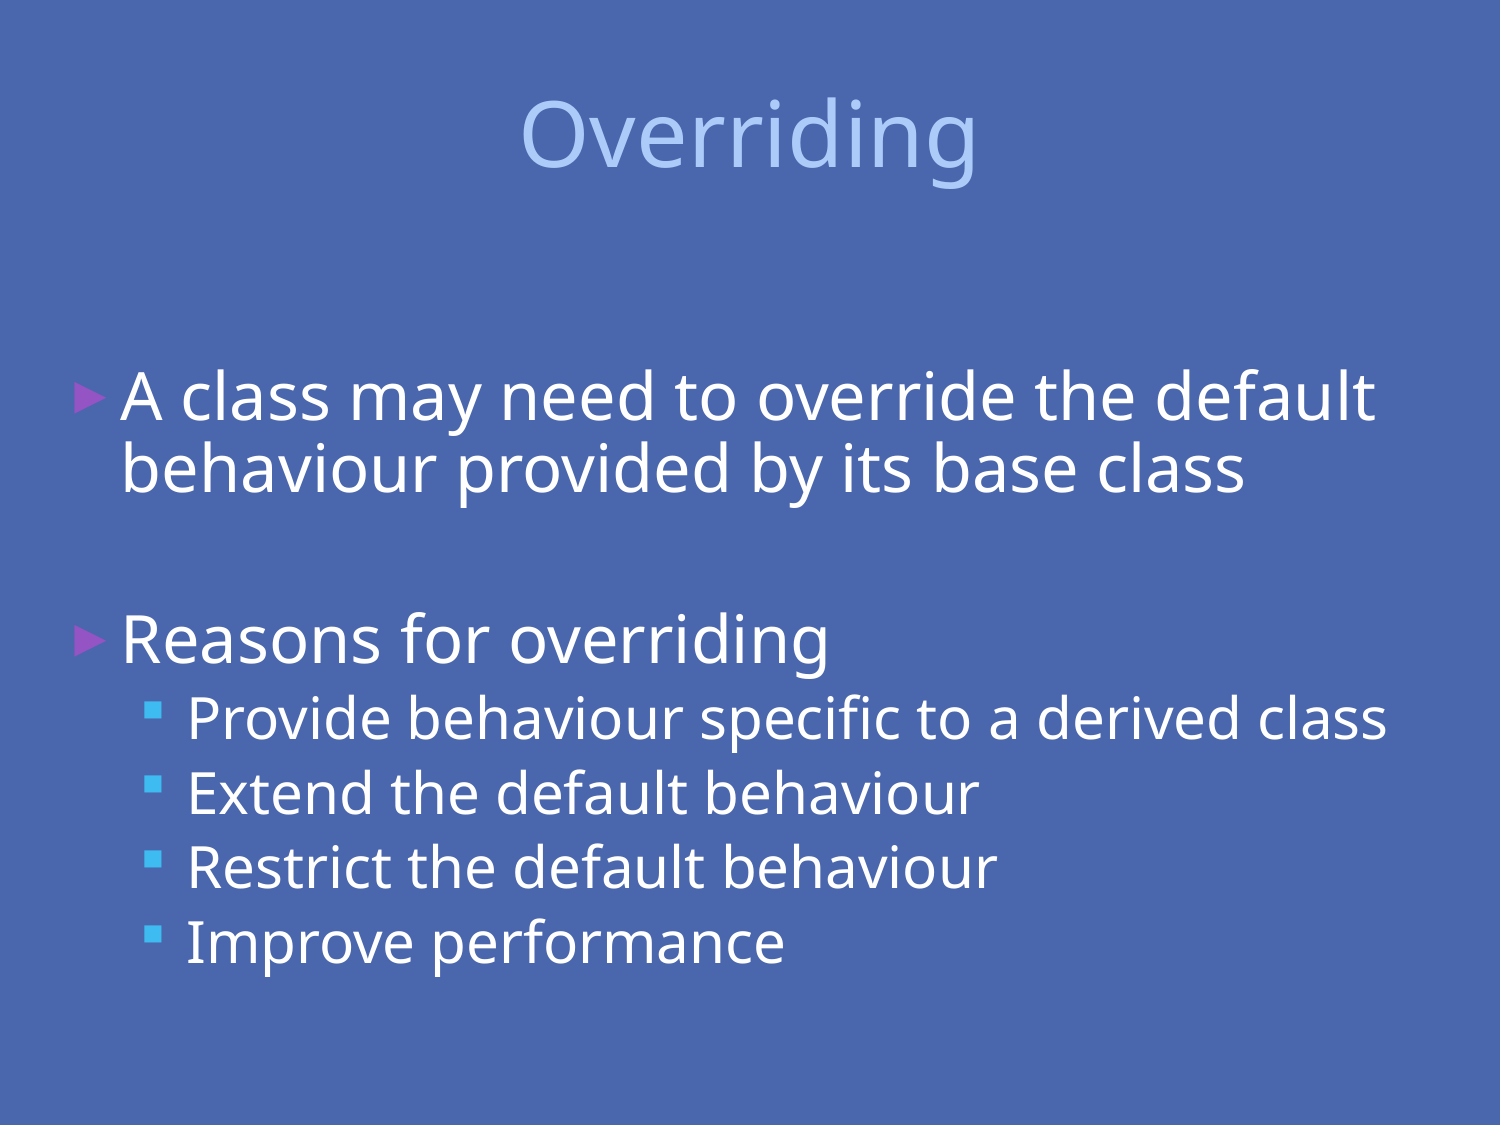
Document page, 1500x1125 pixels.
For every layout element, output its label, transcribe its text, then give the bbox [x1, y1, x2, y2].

list A class may need to override the default behaviour provided by its base class Reasons for overriding Provide behaviour specific to a derived class Extend the default behaviour Restrict the default behaviour Improve performance [49, 262, 1451, 1001]
title Overriding [49, 37, 1451, 225]
